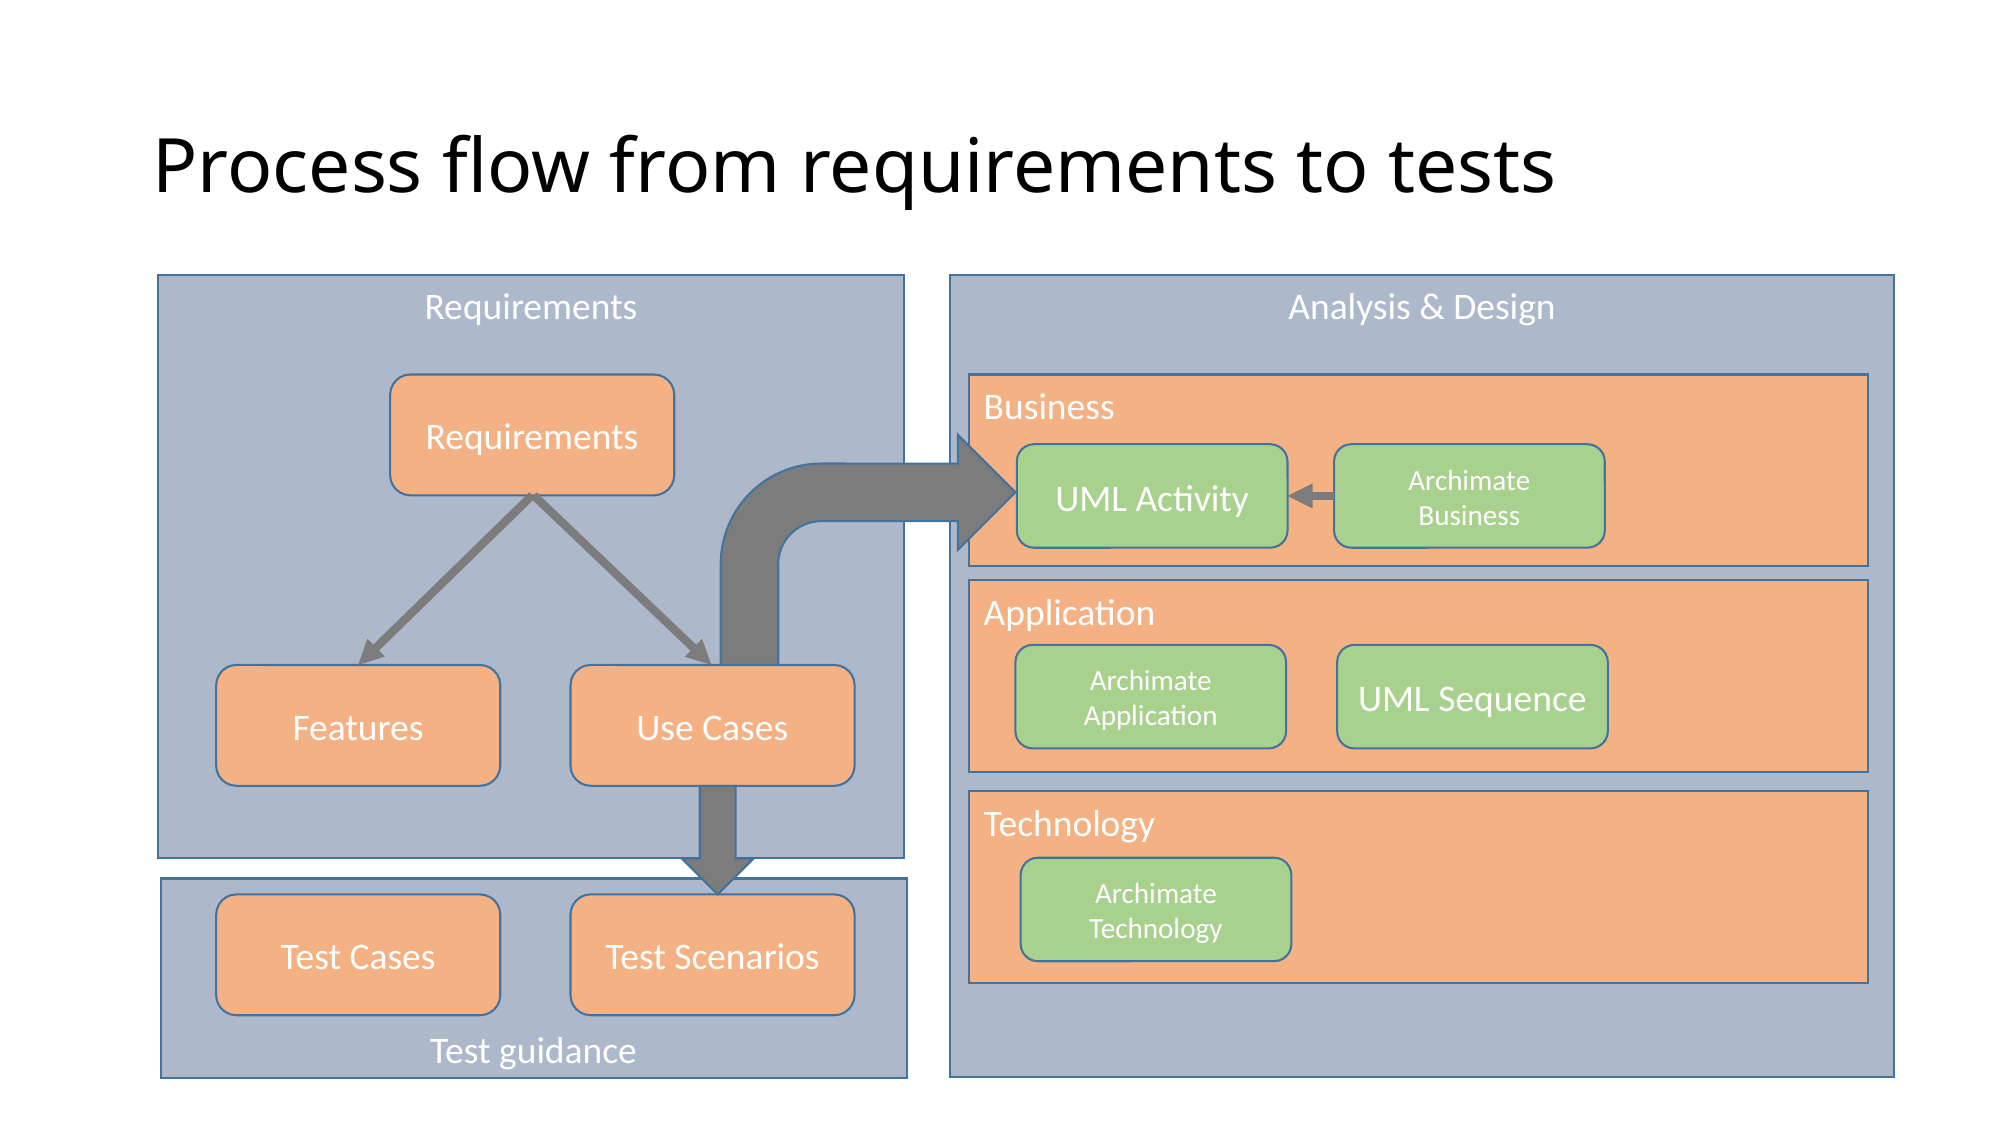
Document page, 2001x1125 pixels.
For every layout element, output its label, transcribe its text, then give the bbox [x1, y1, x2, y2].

text_box [719, 432, 1017, 666]
text_box Features [215, 663, 502, 787]
text_box Application [968, 579, 1869, 773]
title Process flow from requirements to tests [137, 59, 1863, 278]
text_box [533, 495, 712, 665]
text_box Archimate Business [1333, 443, 1606, 549]
text_box Business [968, 373, 1869, 567]
text_box Use Cases [569, 663, 856, 787]
text_box [679, 784, 757, 896]
text_box Requirements [389, 373, 676, 495]
text_box Test Cases [215, 893, 502, 1017]
text_box Analysis & Design [949, 274, 1895, 1078]
text_box Requirements [157, 278, 905, 859]
text_box Test guidance [160, 877, 908, 1079]
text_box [358, 495, 533, 665]
text_box Technology [968, 790, 1869, 984]
text_box UML Activity [1015, 443, 1289, 549]
text_box UML Sequence [1336, 643, 1609, 750]
text_box Archimate Technology [1019, 856, 1293, 963]
text_box Test Scenarios [569, 893, 856, 1017]
text_box Archimate Application [1014, 643, 1288, 750]
